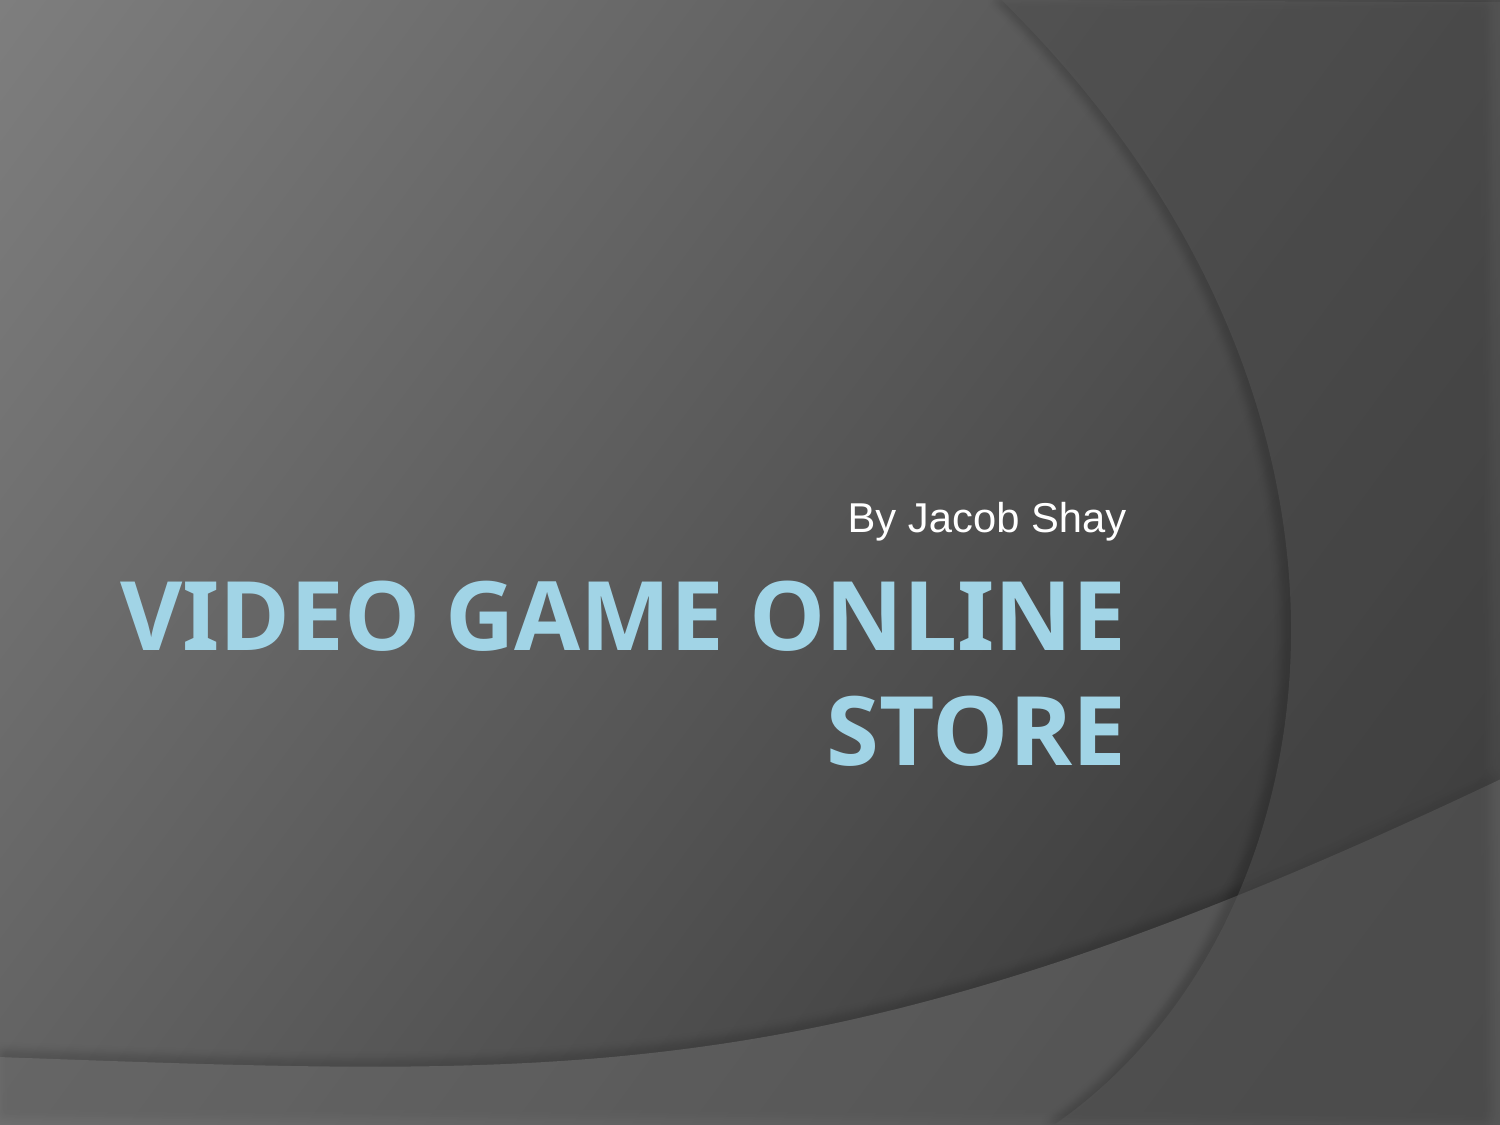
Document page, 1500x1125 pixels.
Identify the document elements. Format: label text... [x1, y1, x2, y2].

subtitle By Jacob Shay [71, 253, 1134, 541]
title Video Game Online Store [70, 547, 1134, 925]
